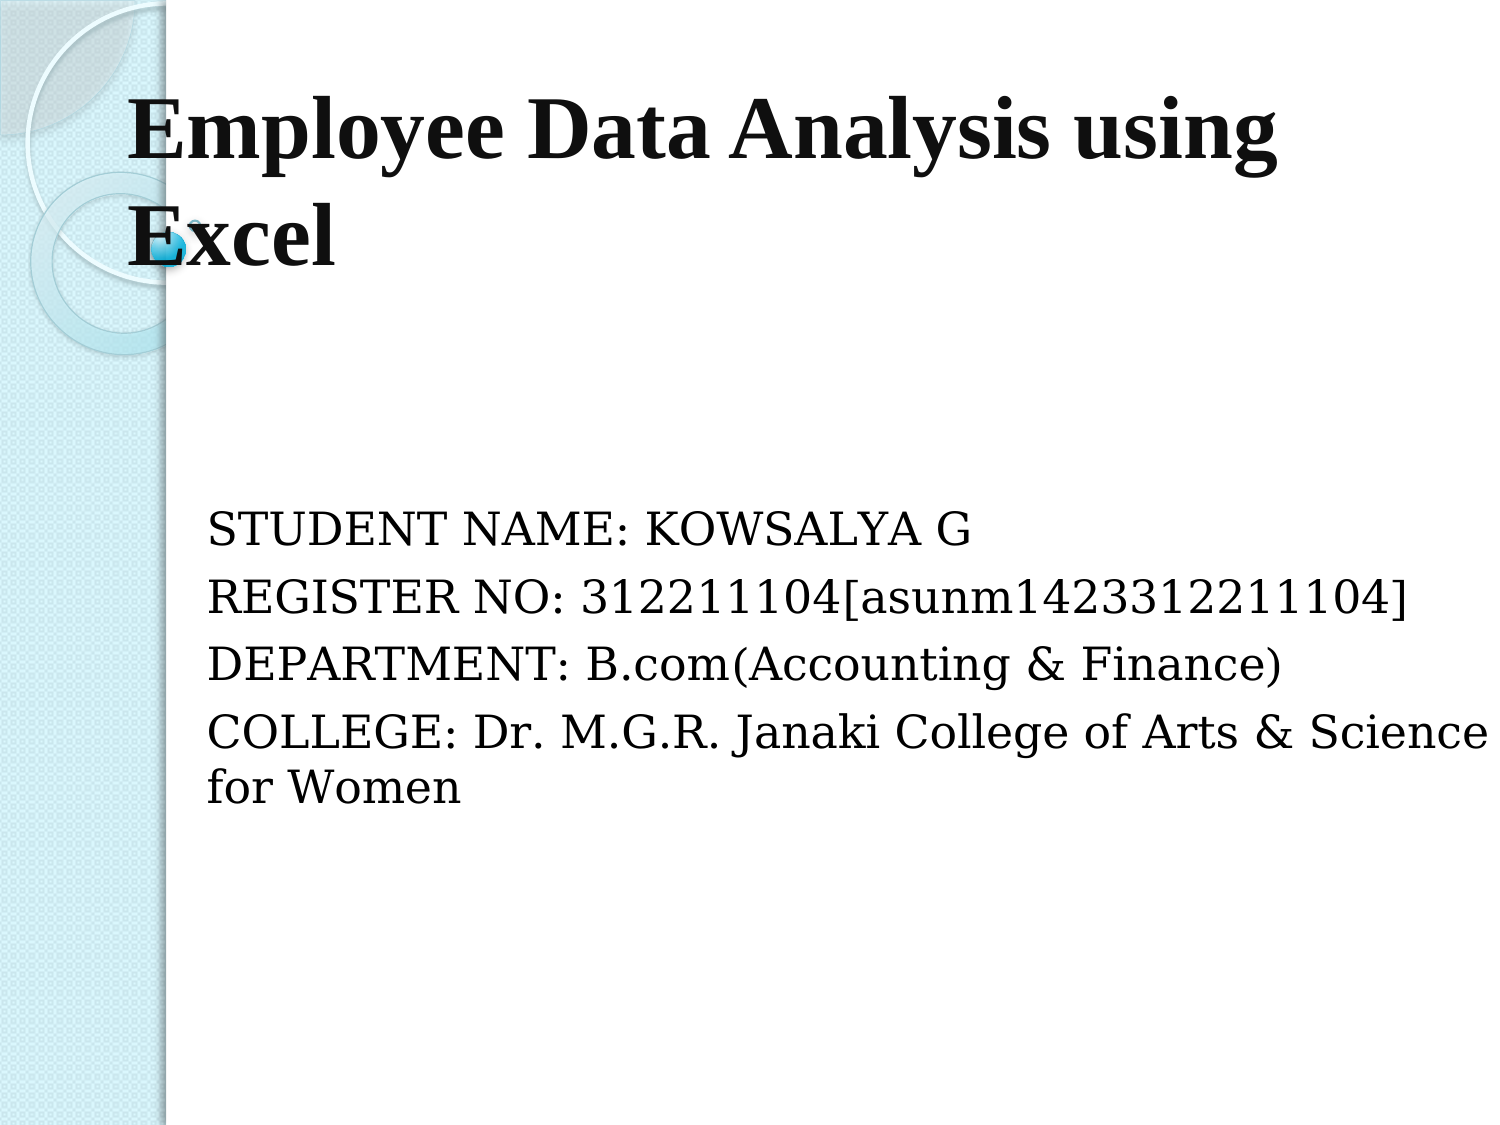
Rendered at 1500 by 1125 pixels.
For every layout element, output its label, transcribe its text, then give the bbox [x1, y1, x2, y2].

subtitle STUDENT NAME: KOWSALYA G REGISTER NO: 312211104[asunm1423312211104] DEPARTMENT: B.com(Accounting & Finance) COLLEGE: Dr. M.G.R. Janaki College of Arts & Science for Women [187, 500, 1500, 888]
title Employee Data Analysis using Excel [112, 50, 1388, 292]
